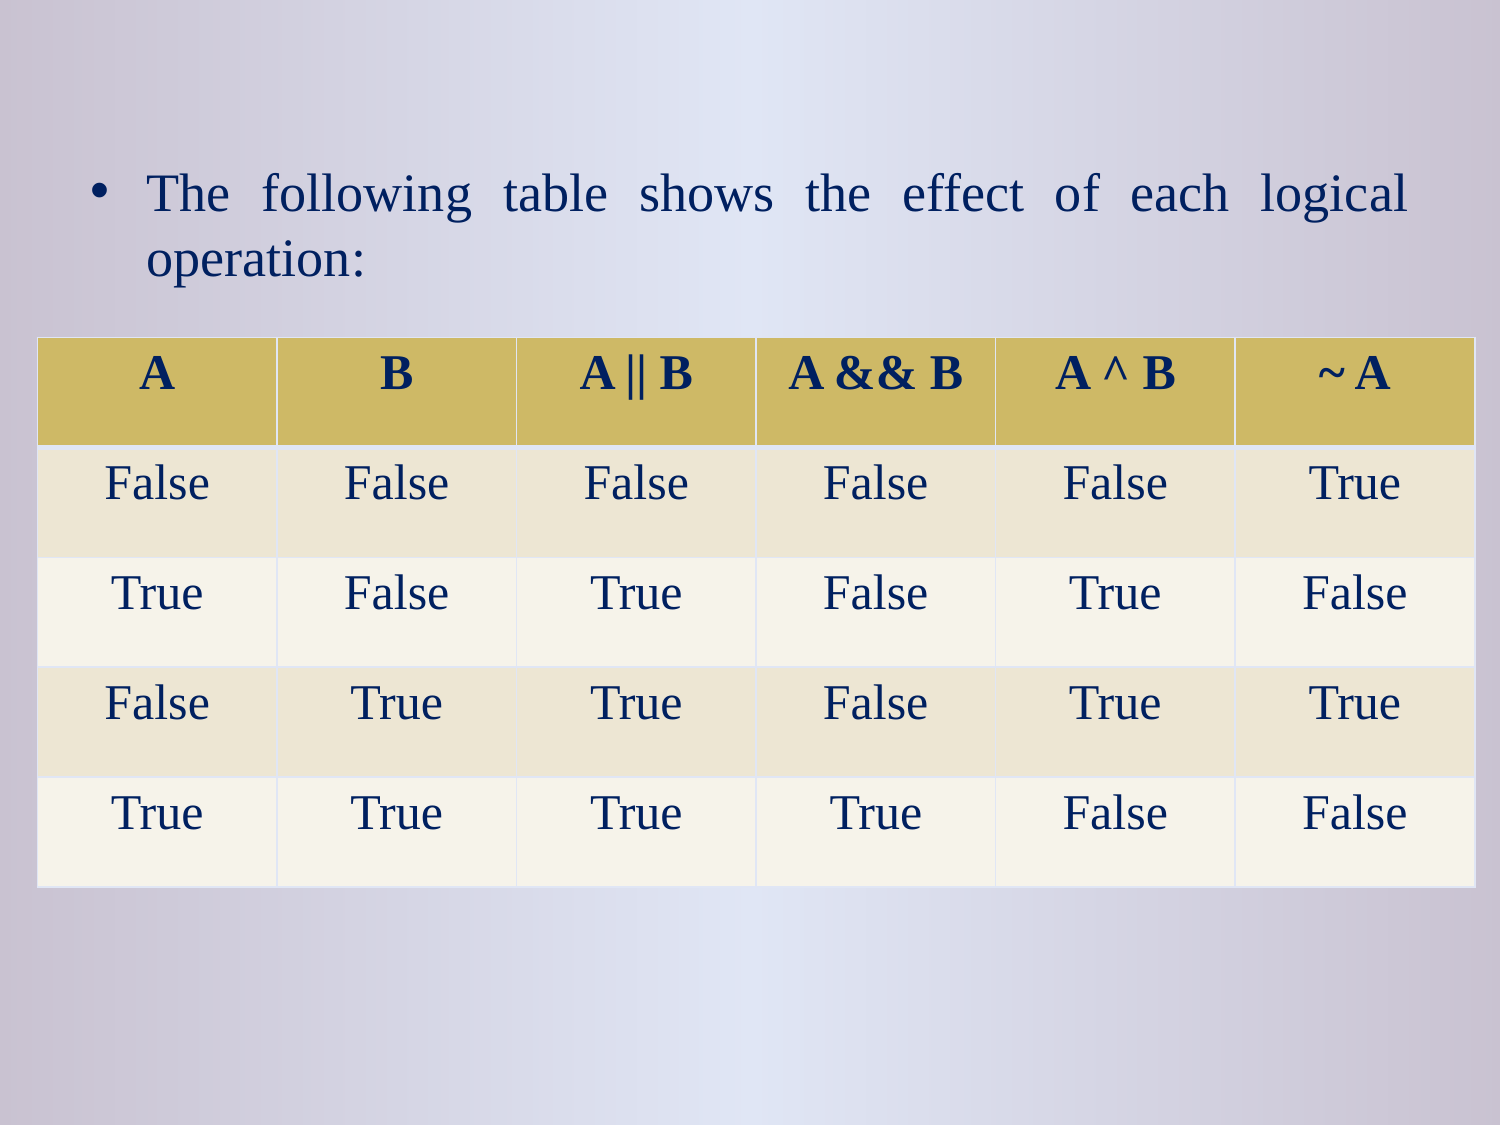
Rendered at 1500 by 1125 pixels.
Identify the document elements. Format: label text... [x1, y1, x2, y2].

table_cell True [517, 778, 755, 886]
table_header A && B [757, 338, 995, 445]
table_cell False [517, 450, 755, 557]
table_cell False [996, 450, 1234, 557]
table_cell True [757, 778, 995, 886]
table_header B [278, 338, 516, 445]
table_cell True [38, 558, 276, 666]
table_cell True [517, 558, 755, 666]
table_cell False [757, 450, 995, 557]
table_cell False [38, 668, 276, 776]
table_cell True [1236, 668, 1474, 776]
table_cell True [278, 778, 516, 886]
table_header A ^ B [996, 338, 1234, 445]
table_cell False [278, 558, 516, 666]
table_cell True [996, 558, 1234, 666]
table_cell True [996, 668, 1234, 776]
table_cell False [757, 558, 995, 666]
table_cell True [38, 778, 276, 886]
table_header ~ A [1236, 338, 1474, 445]
table_cell False [1236, 558, 1474, 666]
table_cell False [757, 668, 995, 776]
table_cell False [38, 450, 276, 557]
table_header A || B [517, 338, 755, 445]
table_cell True [517, 668, 755, 776]
table_cell True [1236, 450, 1474, 557]
table_cell True [278, 668, 516, 776]
table_cell False [996, 778, 1234, 886]
table_cell False [1236, 778, 1474, 886]
table_cell False [278, 450, 516, 557]
table_header A [38, 338, 276, 445]
list The following table shows the effect of each logical operation: [75, 149, 1425, 337]
